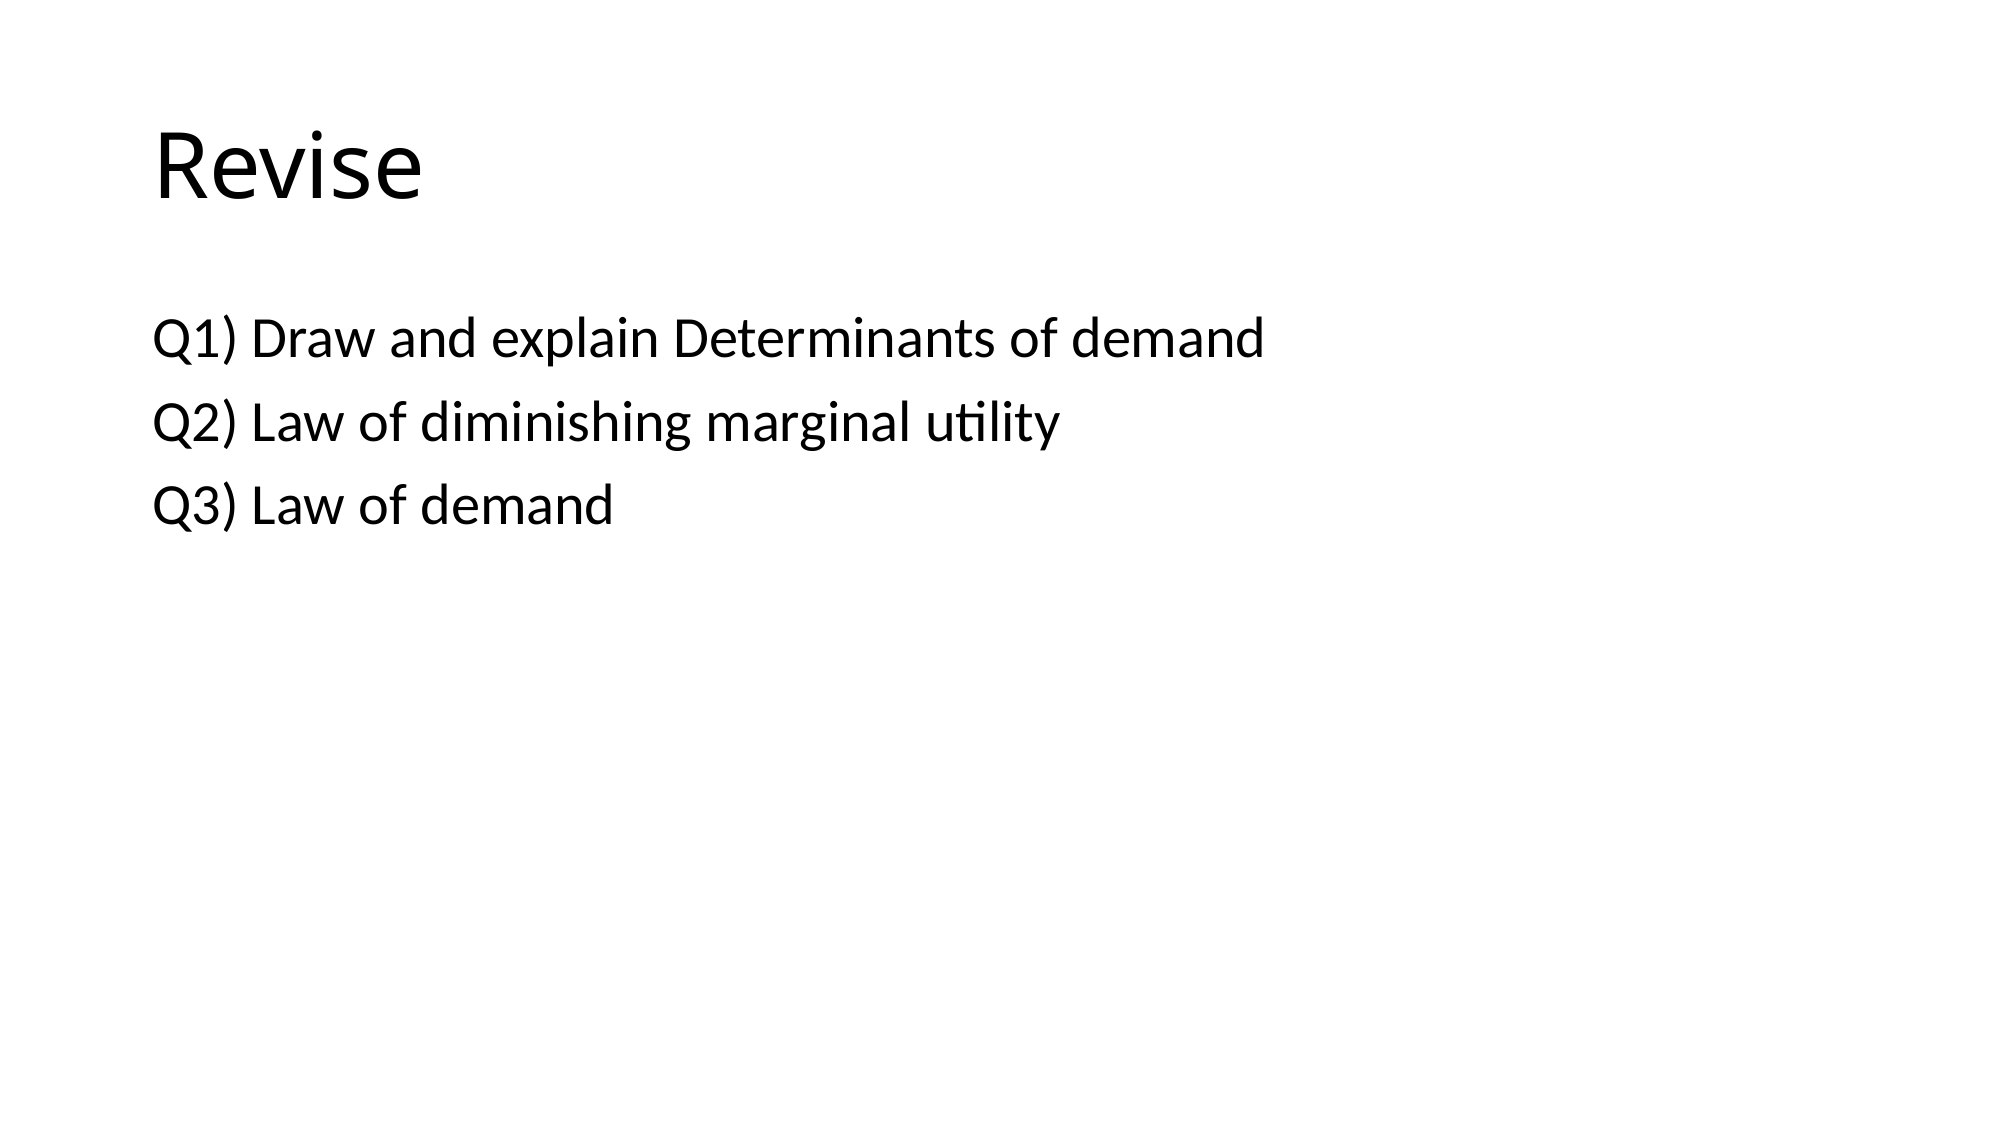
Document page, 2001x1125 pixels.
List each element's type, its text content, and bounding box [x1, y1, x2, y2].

list Q1) Draw and explain Determinants of demand Q2) Law of diminishing marginal utility Q3) Law of demand [137, 299, 1863, 1014]
title Revise [137, 59, 1863, 278]
